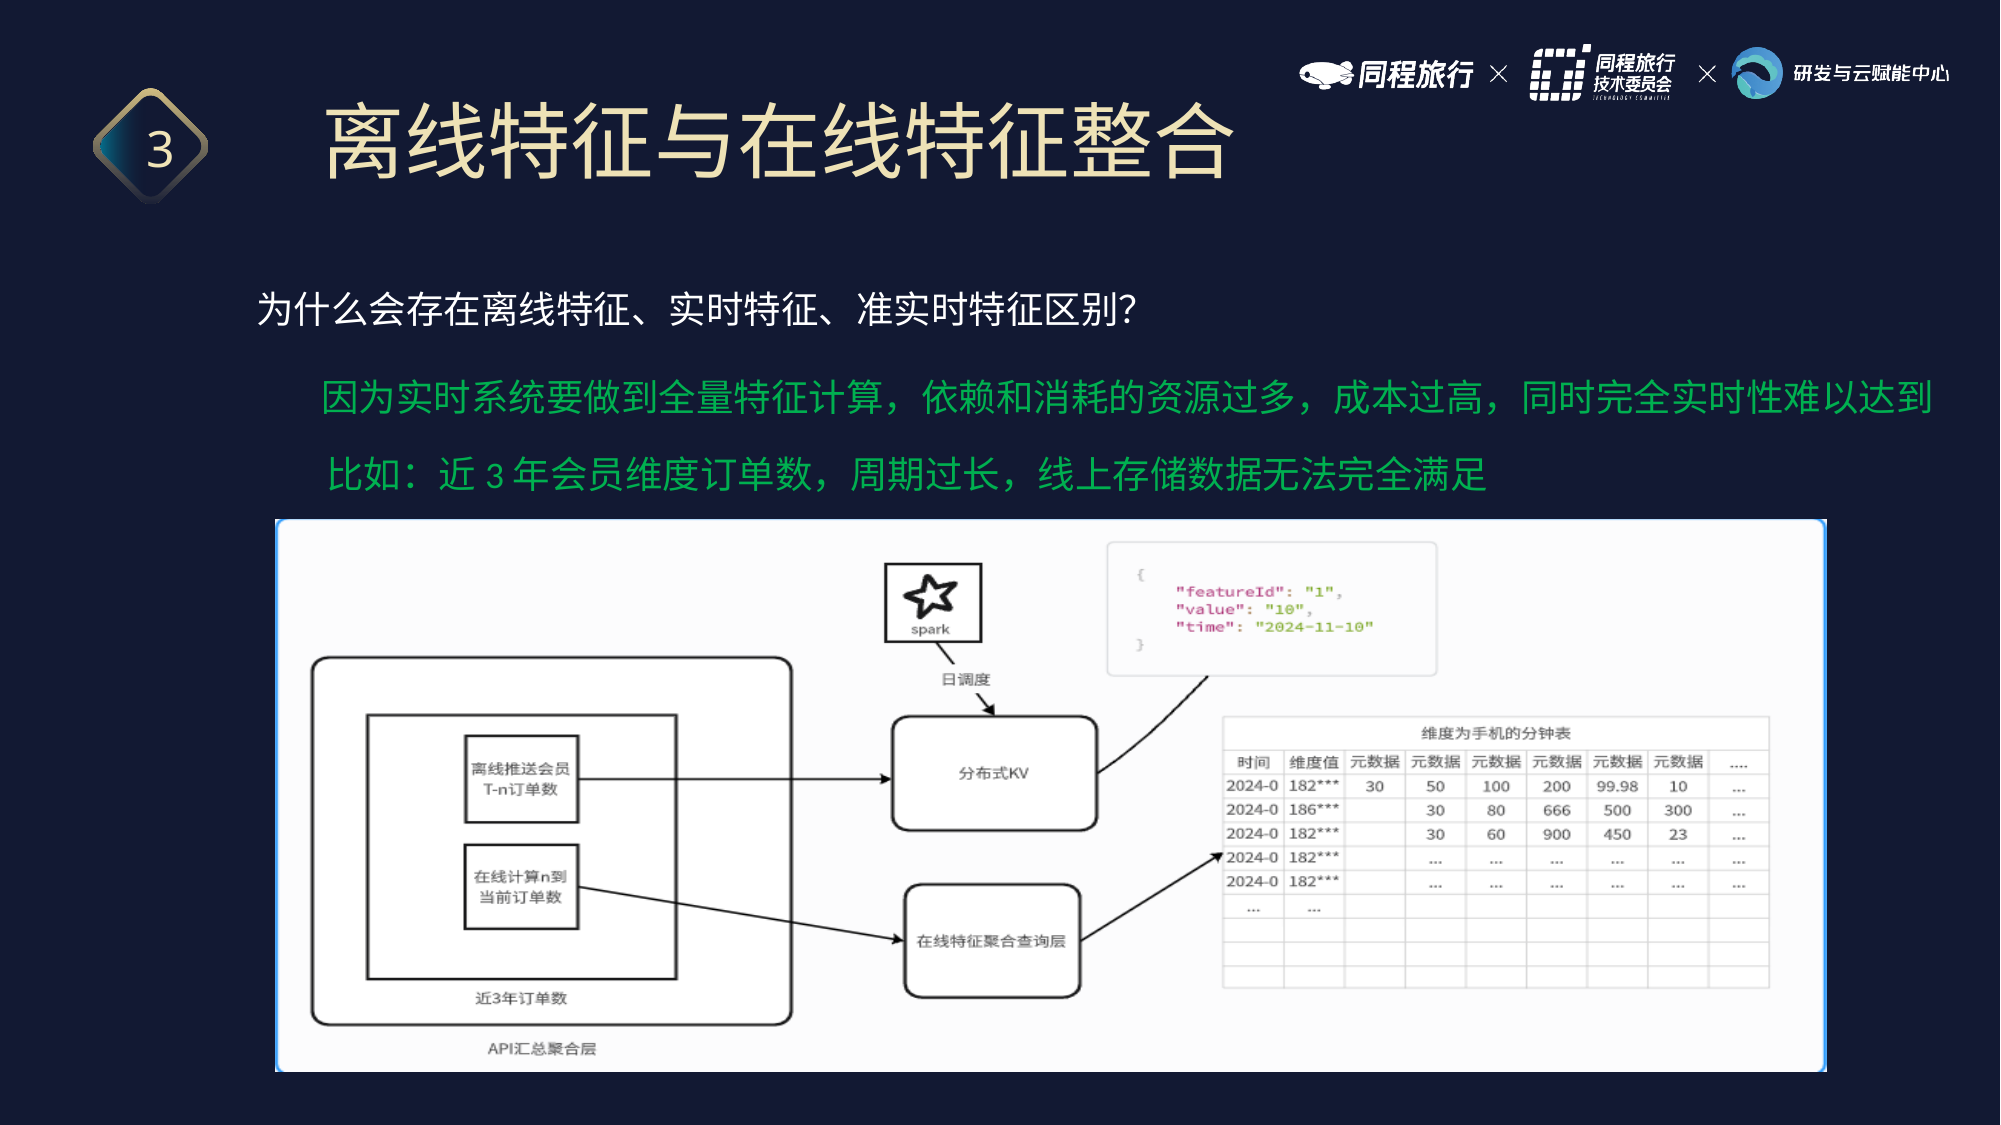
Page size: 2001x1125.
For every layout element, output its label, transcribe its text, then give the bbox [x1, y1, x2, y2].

text_box 为什么会存在离线特征、实时特征、准实时特征区别？ [241, 278, 1172, 338]
text_box 因为实时系统要做到全量特征计算，依赖和消耗的资源过多，成本过高，同时完全实时性难以达到 [306, 366, 1949, 427]
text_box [105, 100, 196, 192]
text_box 比如：近3年会员维度订单数，周期过长，线上存储数据无法完全满足 [311, 443, 1503, 503]
picture [1297, 44, 1949, 101]
text_box 离线特征与在线特征整合 [306, 82, 1280, 197]
picture [274, 519, 1827, 1072]
